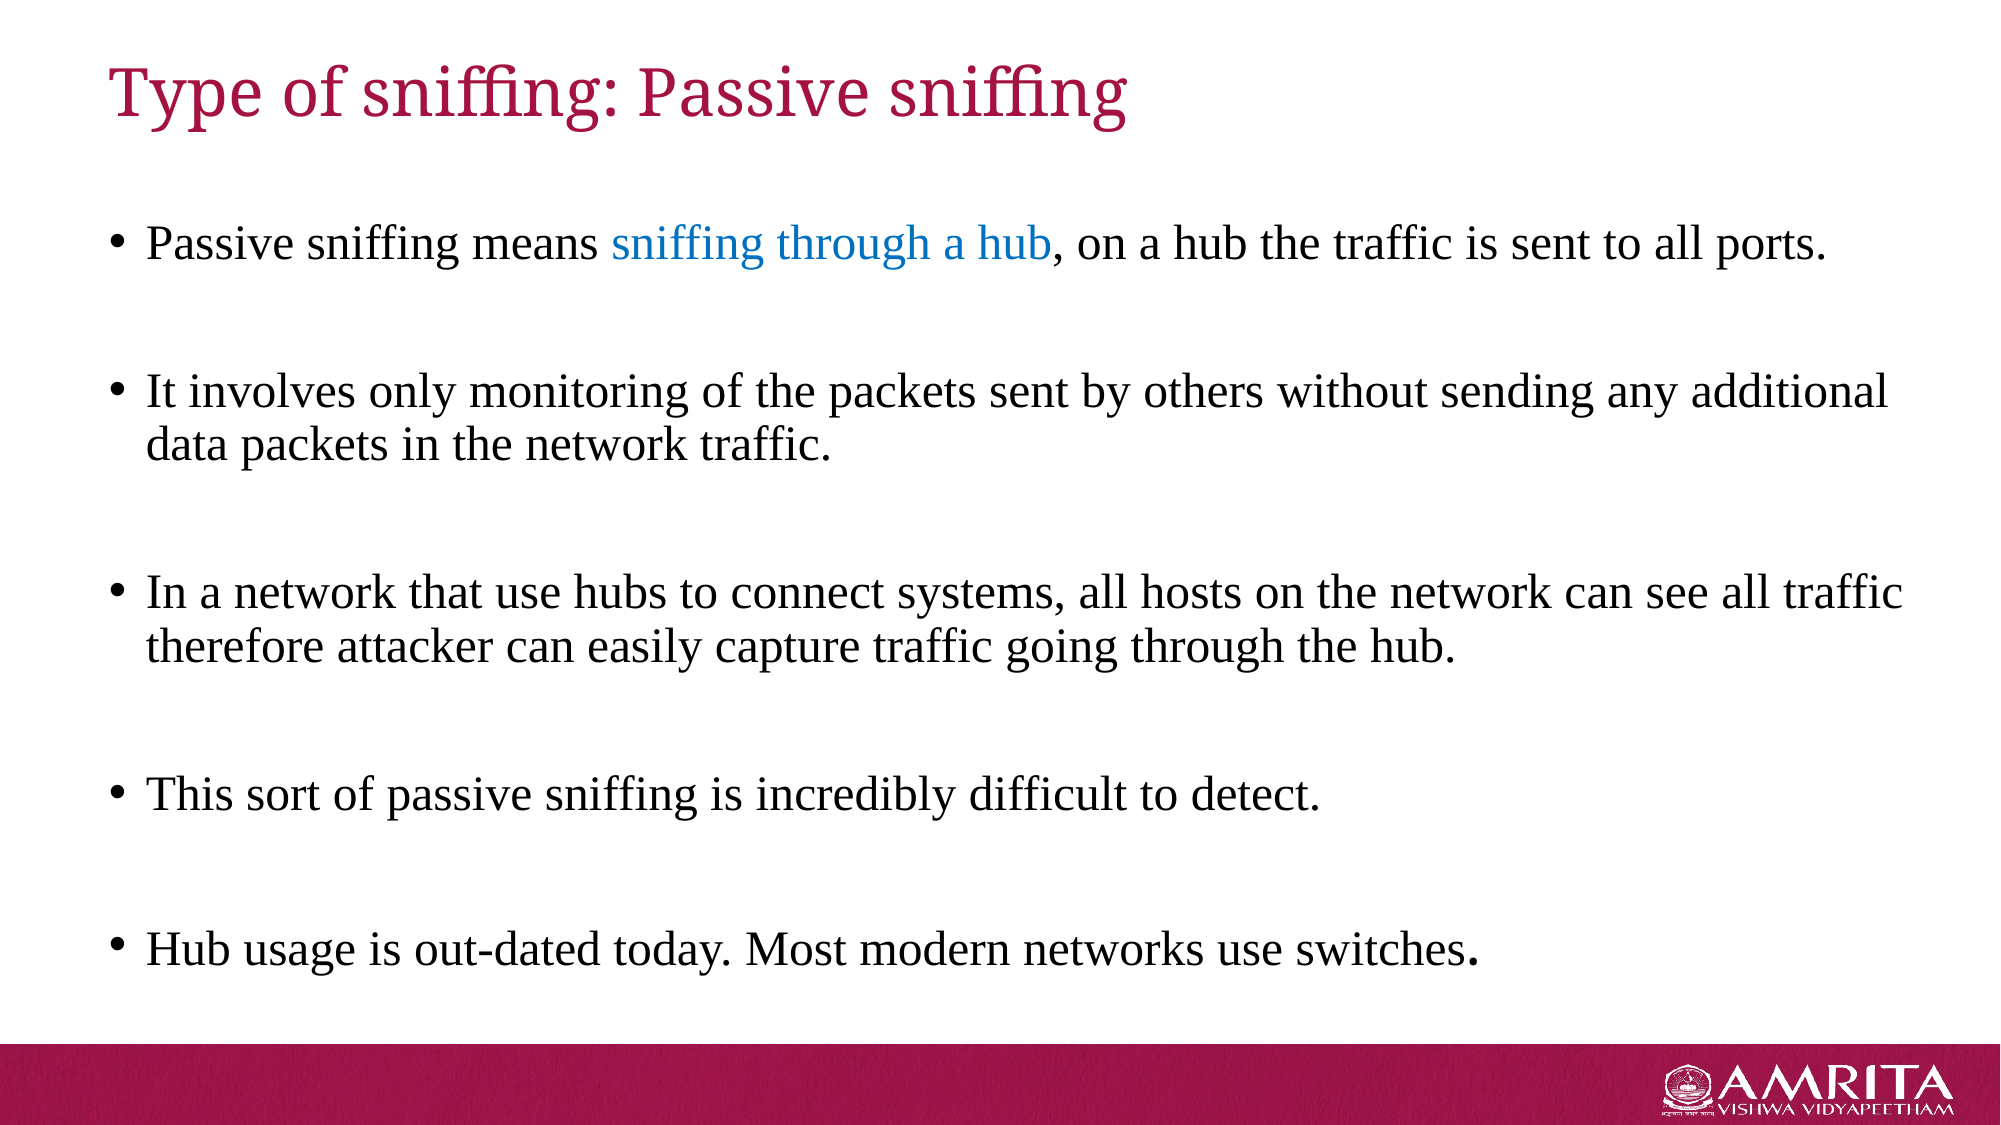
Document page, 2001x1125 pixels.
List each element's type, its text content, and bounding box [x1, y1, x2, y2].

list Passive sniffing means sniffing through a hub, on a hub the traffic is sent to all ports. It involves only monitoring of the packets sent by others without sending any additional data packets in the network traffic. In a network that use hubs to connect systems, all hosts on the network can see all traffic therefore attacker can easily capture traffic going through the hub. This sort of passive sniffing is incredibly difficult to detect. Hub usage is out-dated today. Most modern networks use switches. [93, 209, 1933, 992]
title Type of sniffing: Passive sniffing [93, 57, 1933, 134]
picture [0, 1044, 2001, 1125]
